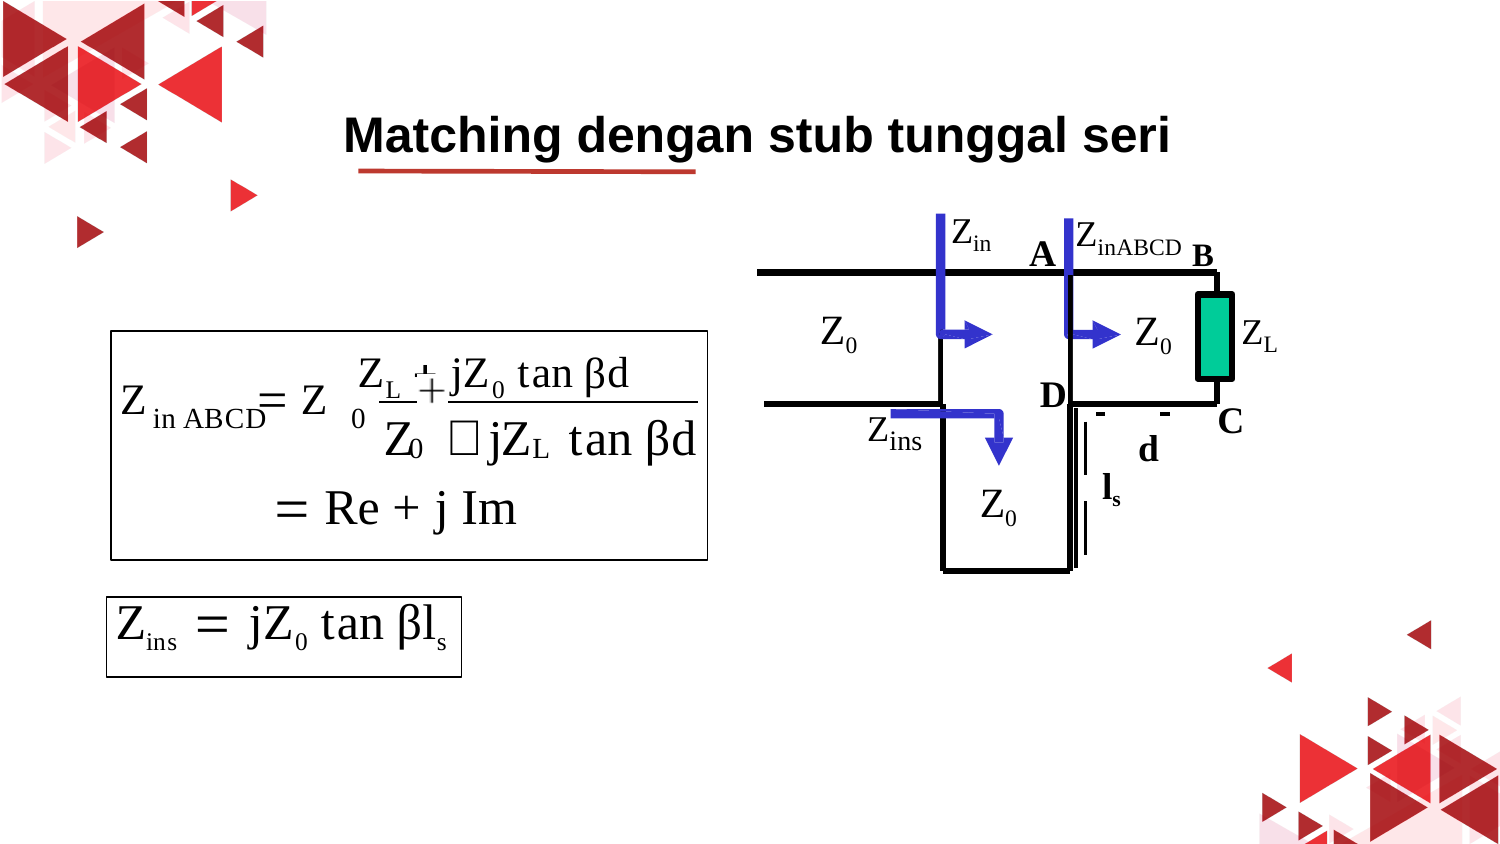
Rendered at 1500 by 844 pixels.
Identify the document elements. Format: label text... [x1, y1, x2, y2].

picture [1237, 593, 1500, 844]
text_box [106, 330, 708, 678]
picture [417, 374, 448, 408]
text_box Matching dengan stub tunggal seri [328, 95, 1187, 170]
picture [1, 1, 291, 278]
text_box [757, 207, 1293, 571]
